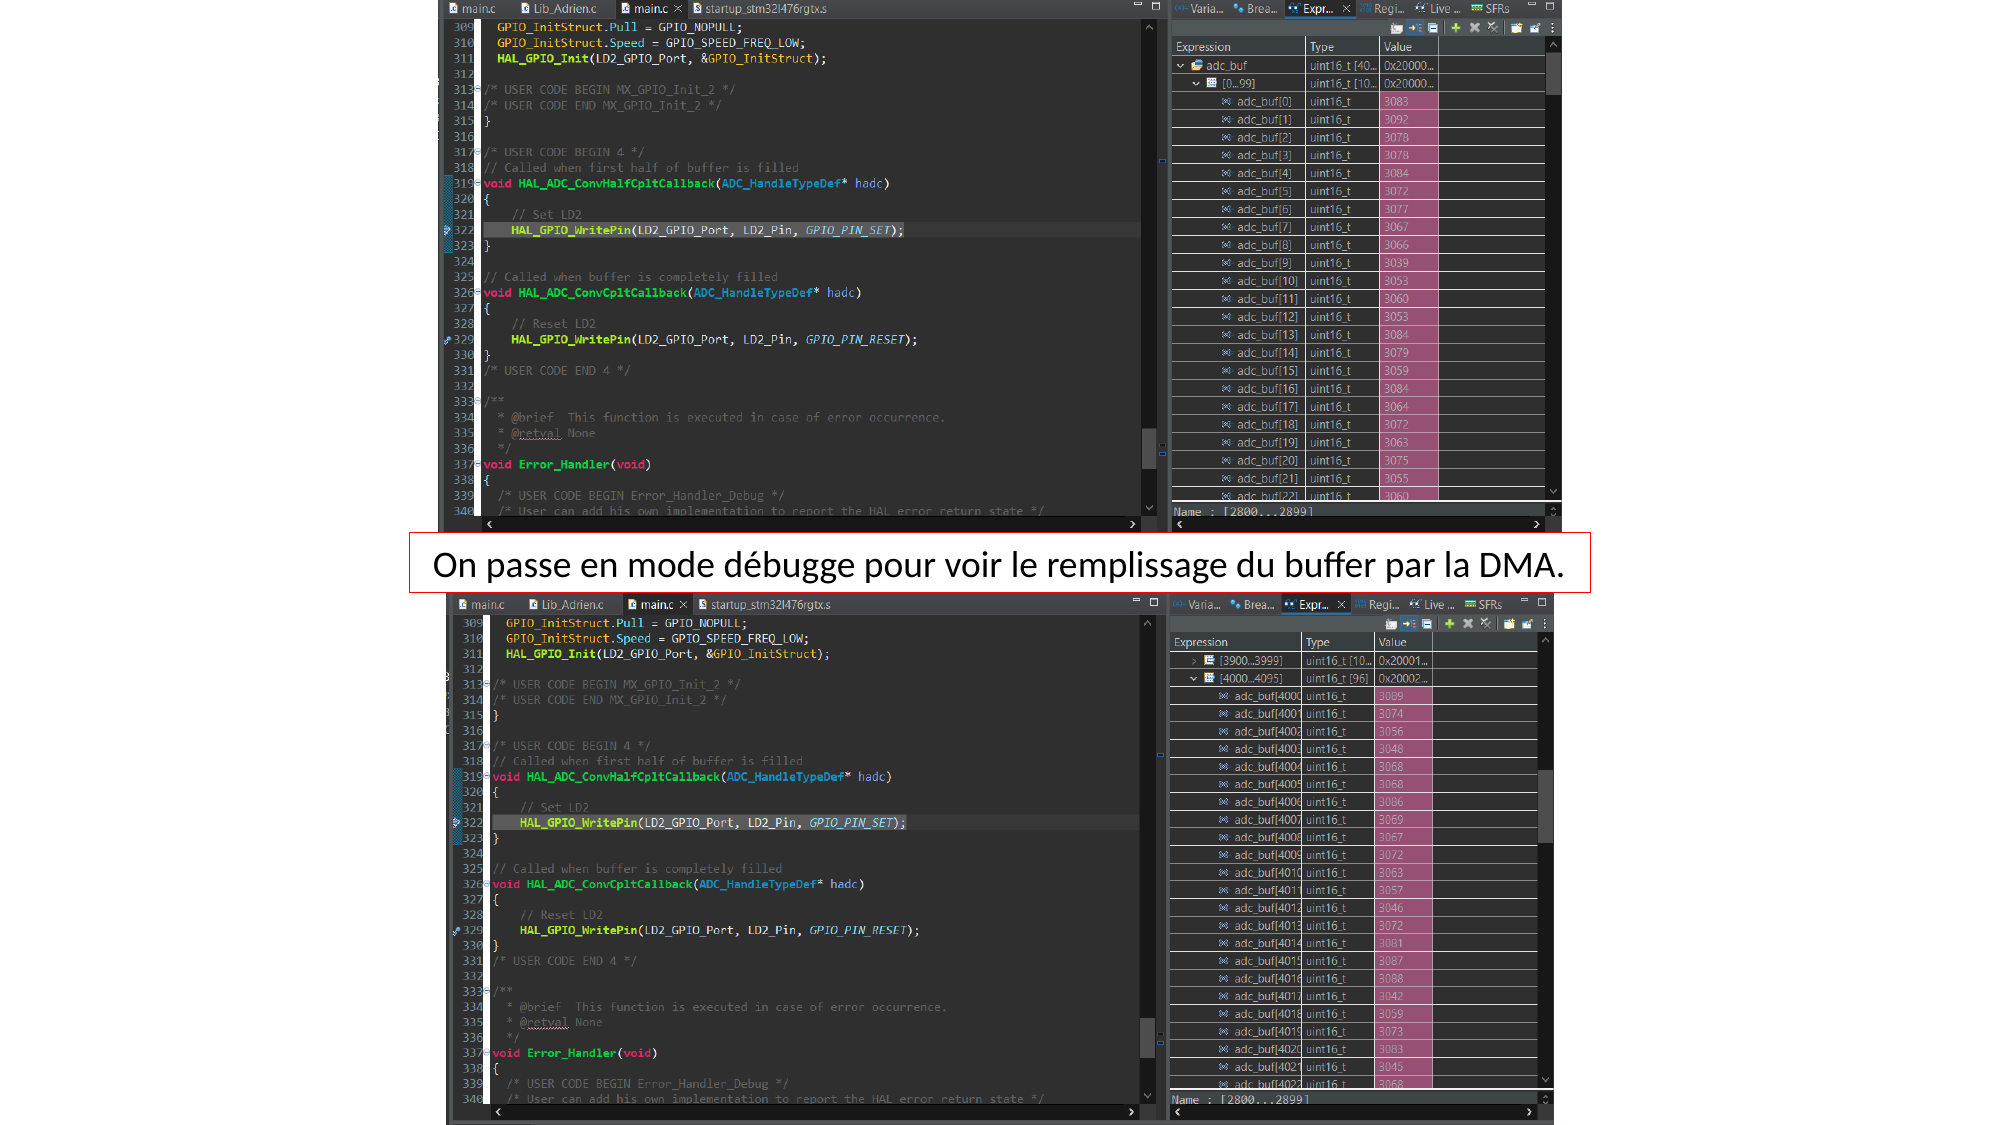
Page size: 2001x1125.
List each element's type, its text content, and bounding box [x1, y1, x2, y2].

text_box On passe en mode débugge pour voir le remplissage du buffer par la DMA. [409, 532, 1591, 593]
picture [438, 0, 1562, 532]
picture [446, 593, 1554, 1125]
